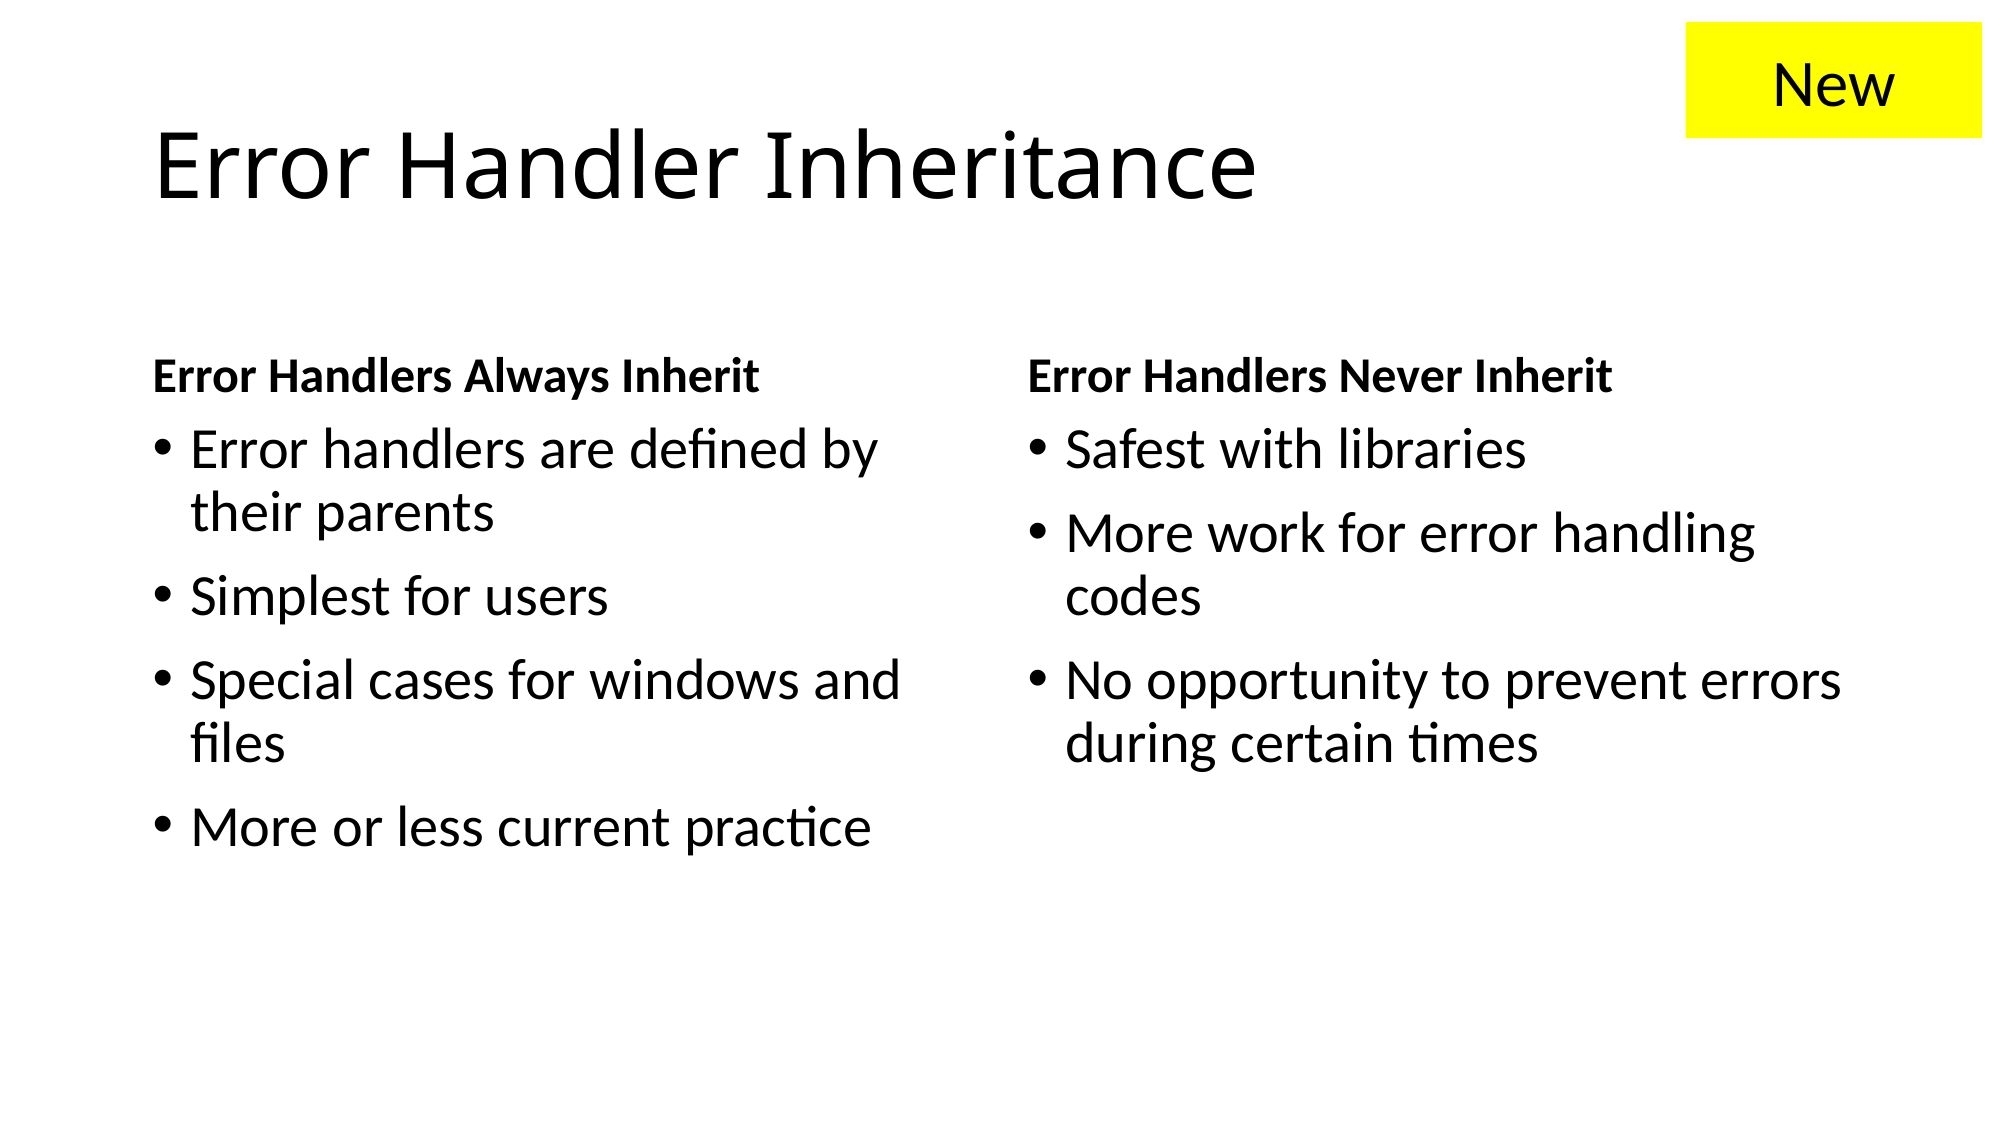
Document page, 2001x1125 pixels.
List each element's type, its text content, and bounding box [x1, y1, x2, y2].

list Safest with libraries More work for error handling codes No opportunity to prevent errors during certain times [1012, 410, 1863, 1016]
text_box New [1685, 21, 1983, 139]
title Error Handler Inheritance [137, 59, 1863, 278]
list Error handlers are defined by their parents Simplest for users Special cases for windows and files More or less current practice [137, 410, 984, 1016]
list Error Handlers Never Inherit [1012, 275, 1863, 410]
list Error Handlers Always Inherit [137, 275, 984, 410]
